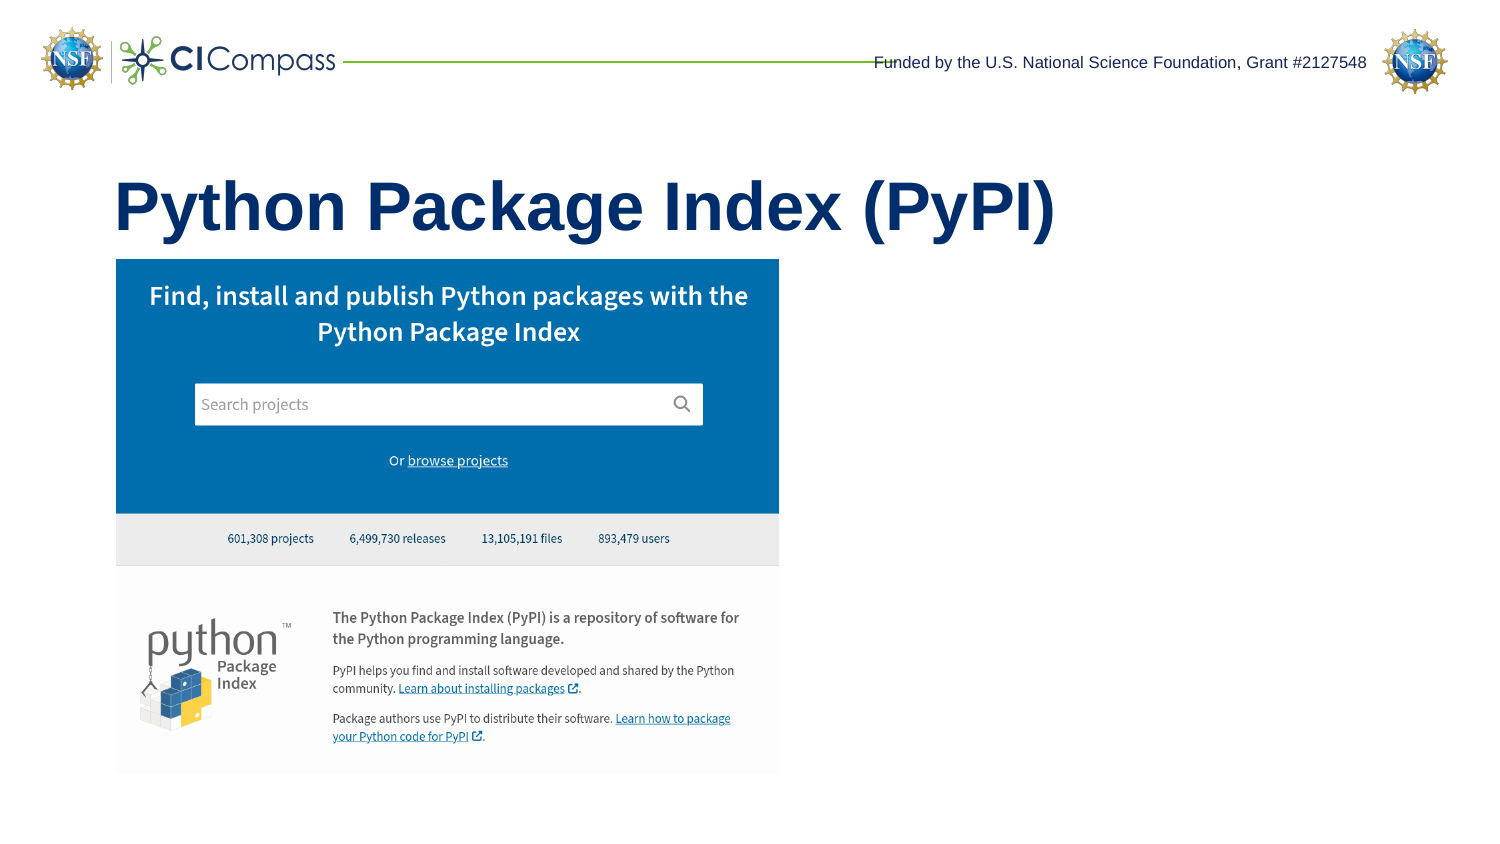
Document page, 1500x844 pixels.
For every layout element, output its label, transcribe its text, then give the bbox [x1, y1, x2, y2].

picture [1378, 24, 1453, 99]
picture [115, 259, 779, 774]
title Python Package Index (PyPI) [103, 126, 1397, 290]
picture [41, 27, 335, 90]
